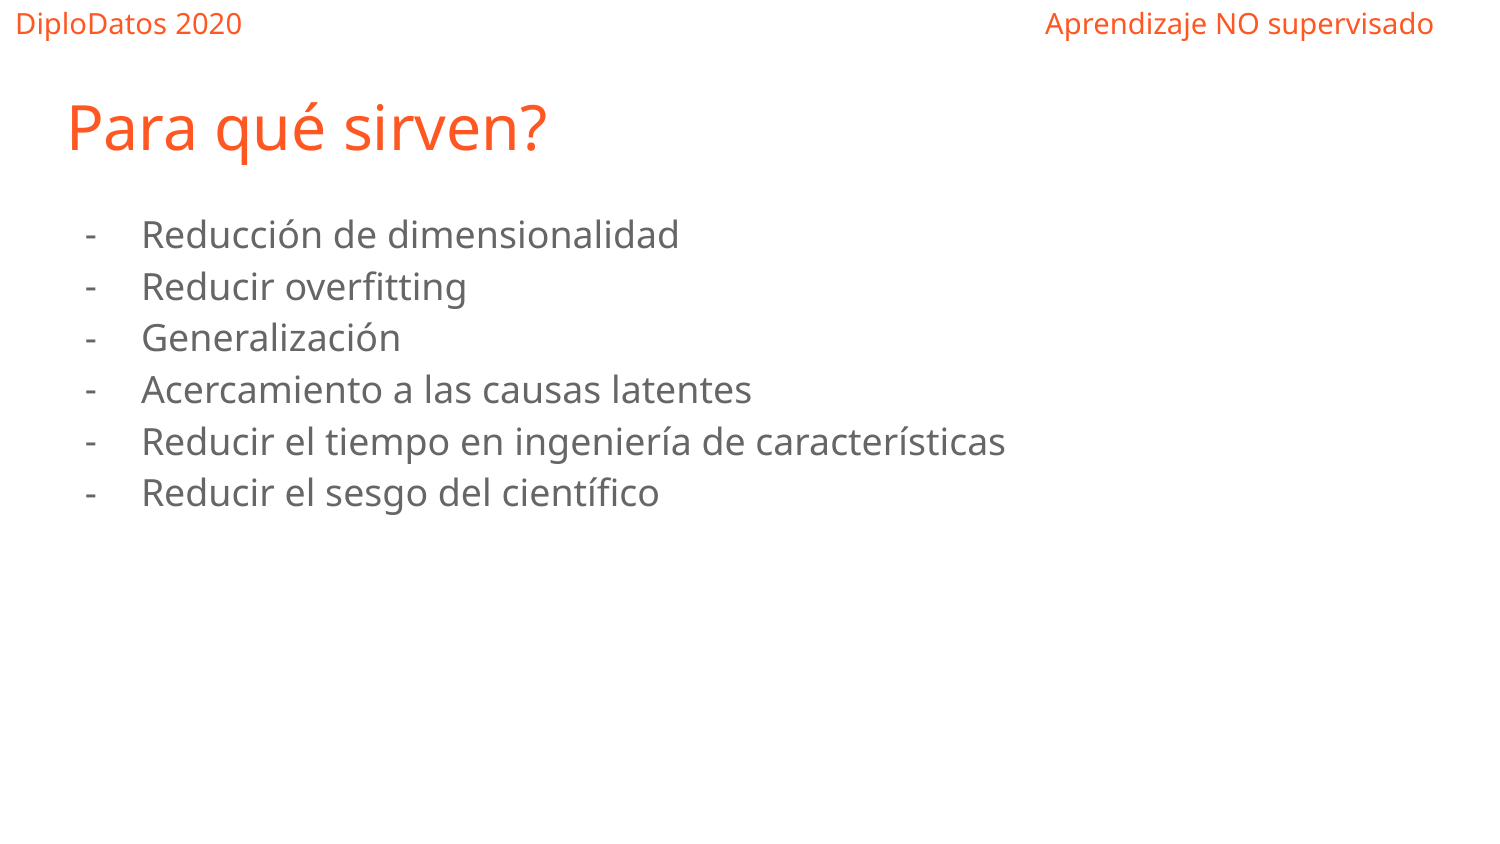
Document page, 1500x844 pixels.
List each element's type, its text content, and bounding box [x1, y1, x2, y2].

title Para qué sirven? [51, 72, 1449, 167]
list Reducción de dimensionalidad Reducir overfitting Generalización Acercamiento a las causas latentes Reducir el tiempo en ingeniería de características Reducir el sesgo del científico [51, 189, 1449, 750]
